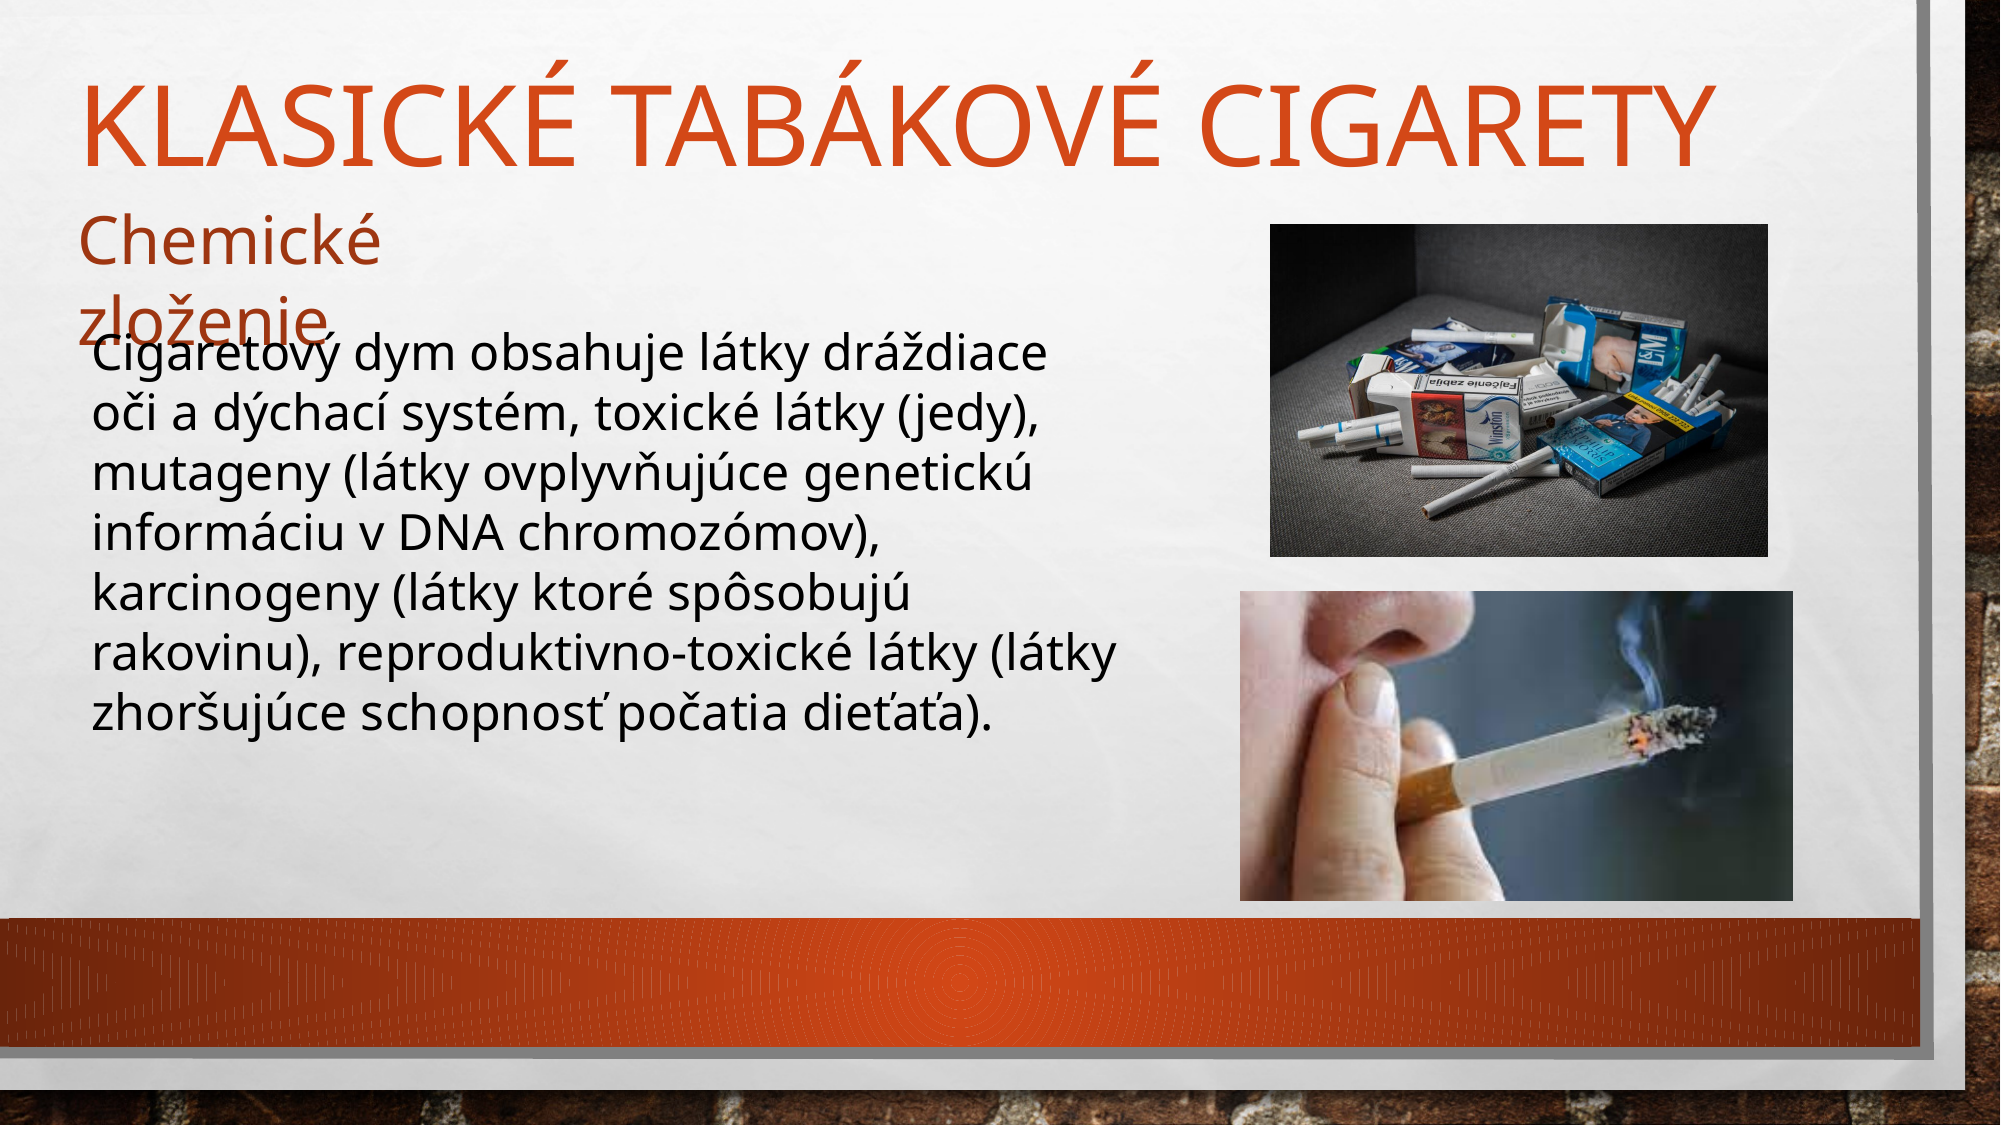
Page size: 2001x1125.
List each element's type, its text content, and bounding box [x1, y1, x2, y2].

title Klasické tabákové cigarety [62, 35, 1768, 225]
text_box Cigaretový dym obsahuje látky dráždiace oči a dýchací systém, toxické látky (jedy), mutageny (látky ovplyvňujúce genetickú informáciu v DNA chromozómov), karcinogeny (látky ktoré spôsobujú rakovinu), reproduktivno-toxické látky (látky zhoršujúce schopnosť počatia dieťaťa). [76, 313, 1136, 748]
picture [1270, 224, 1769, 557]
picture [0, 0, 2000, 1125]
picture [1240, 591, 1793, 901]
text_box Chemické zloženie [62, 190, 606, 366]
